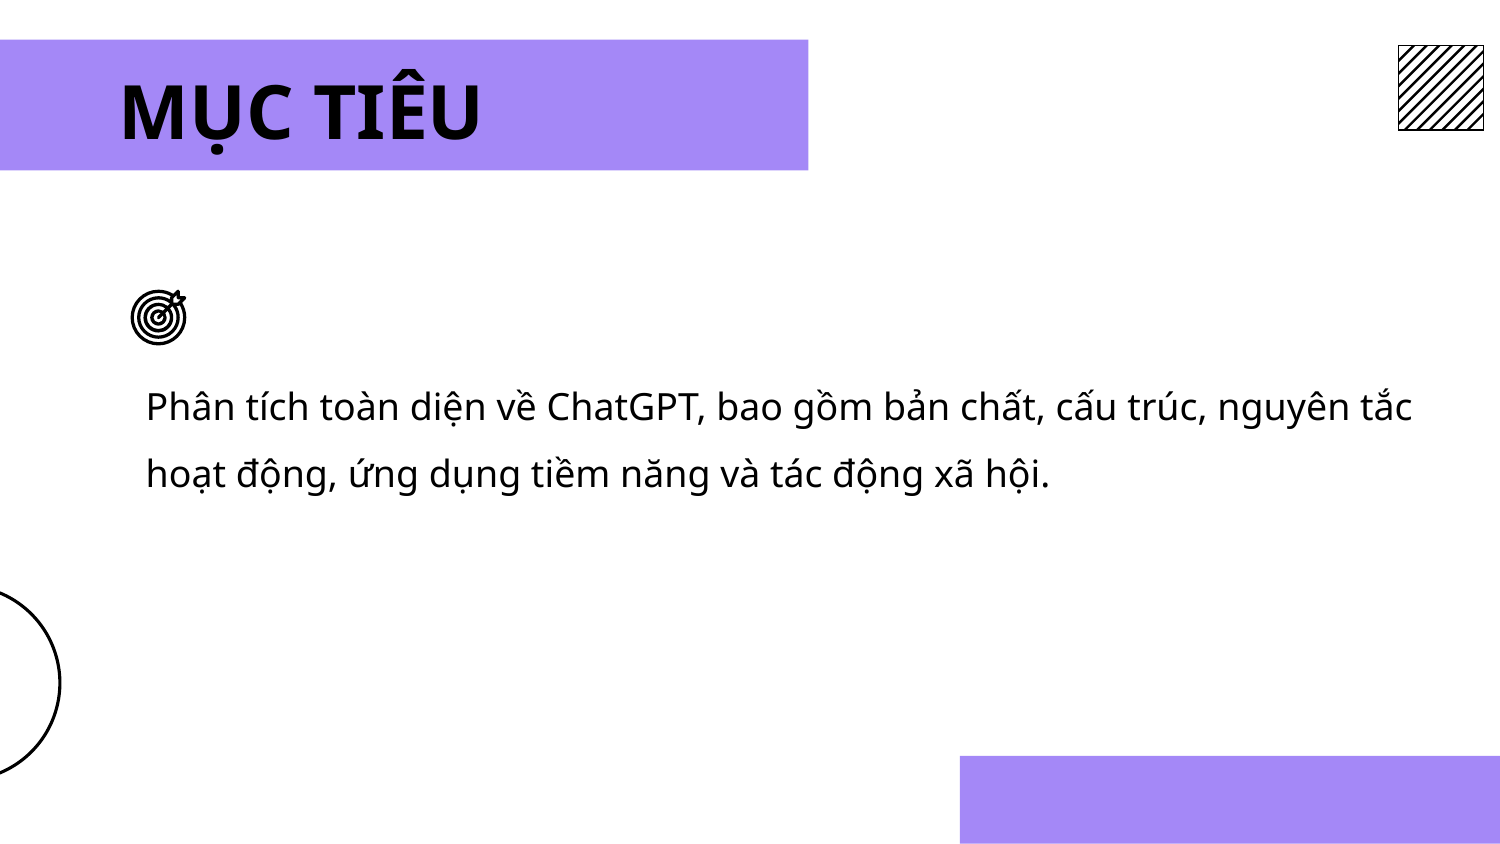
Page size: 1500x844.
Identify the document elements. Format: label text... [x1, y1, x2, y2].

subtitle Phân tích toàn diện về ChatGPT, bao gồm bản chất, cấu trúc, nguyên tắc hoạt động, ứng dụng tiềm năng và tác động xã hội. [130, 345, 1449, 768]
text_box [0, 37, 810, 172]
text_box [130, 289, 187, 346]
title MỤC TIÊU [103, 49, 588, 144]
